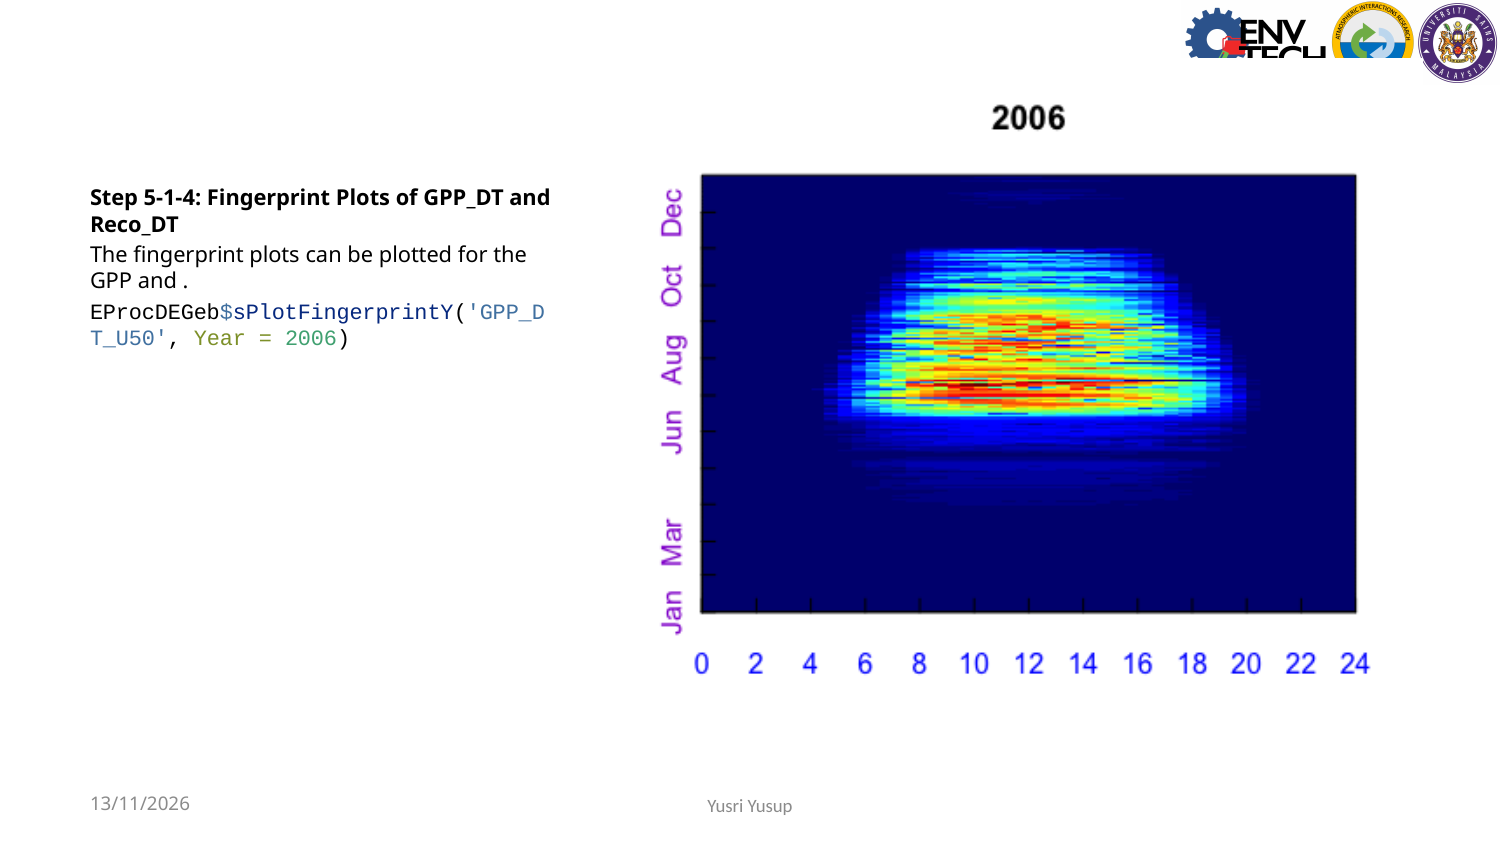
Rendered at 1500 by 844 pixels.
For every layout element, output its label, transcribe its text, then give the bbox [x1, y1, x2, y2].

picture [585, 0, 1500, 730]
footer Yusri Yusup [512, 782, 988, 827]
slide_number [75, 782, 425, 827]
